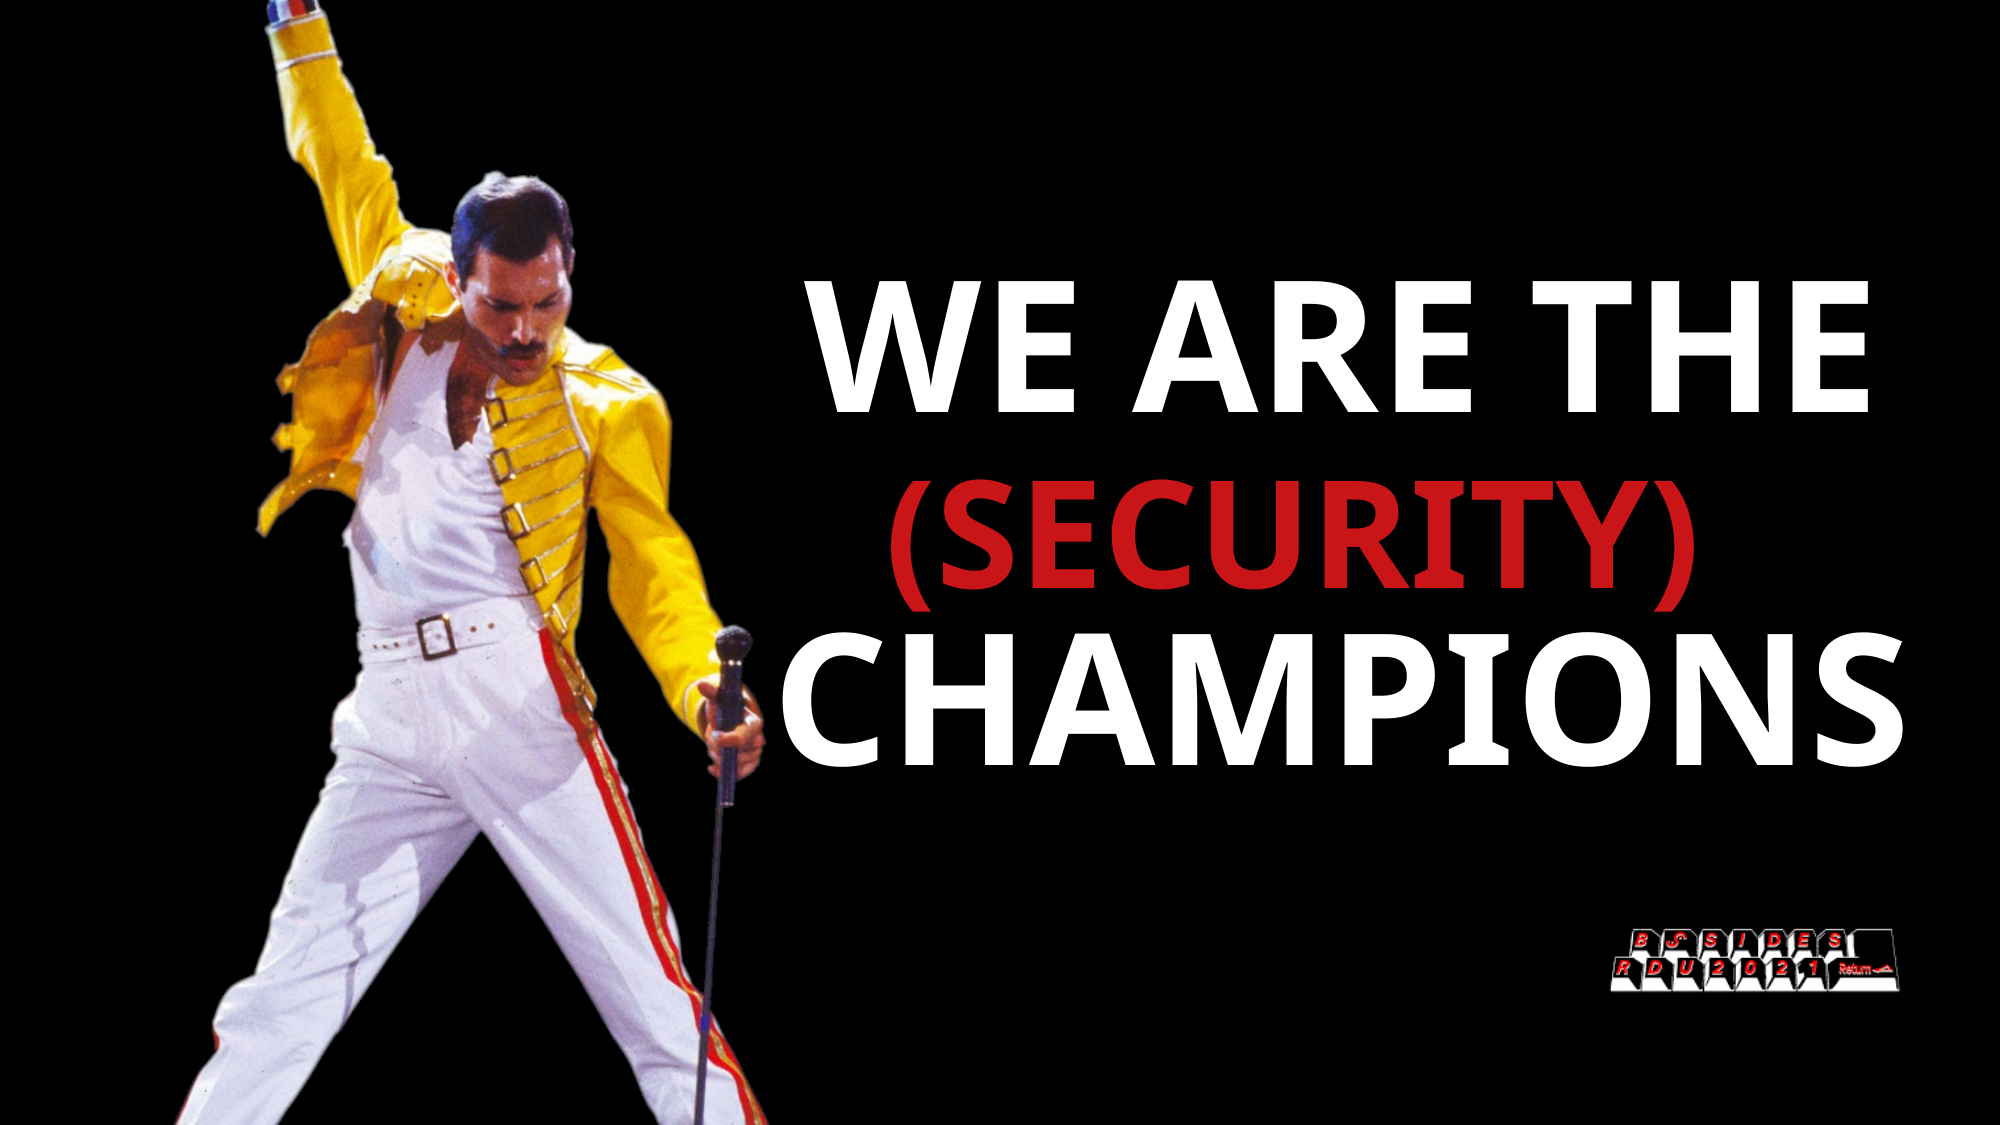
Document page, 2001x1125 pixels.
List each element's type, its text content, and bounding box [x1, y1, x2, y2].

text_box WE ARE THE [1128, 221, 1894, 457]
text_box (SECURITY) [1128, 431, 1716, 627]
text_box CHAMPIONS [1128, 574, 1926, 810]
picture [0, 0, 1128, 1125]
picture [1607, 812, 1903, 1108]
